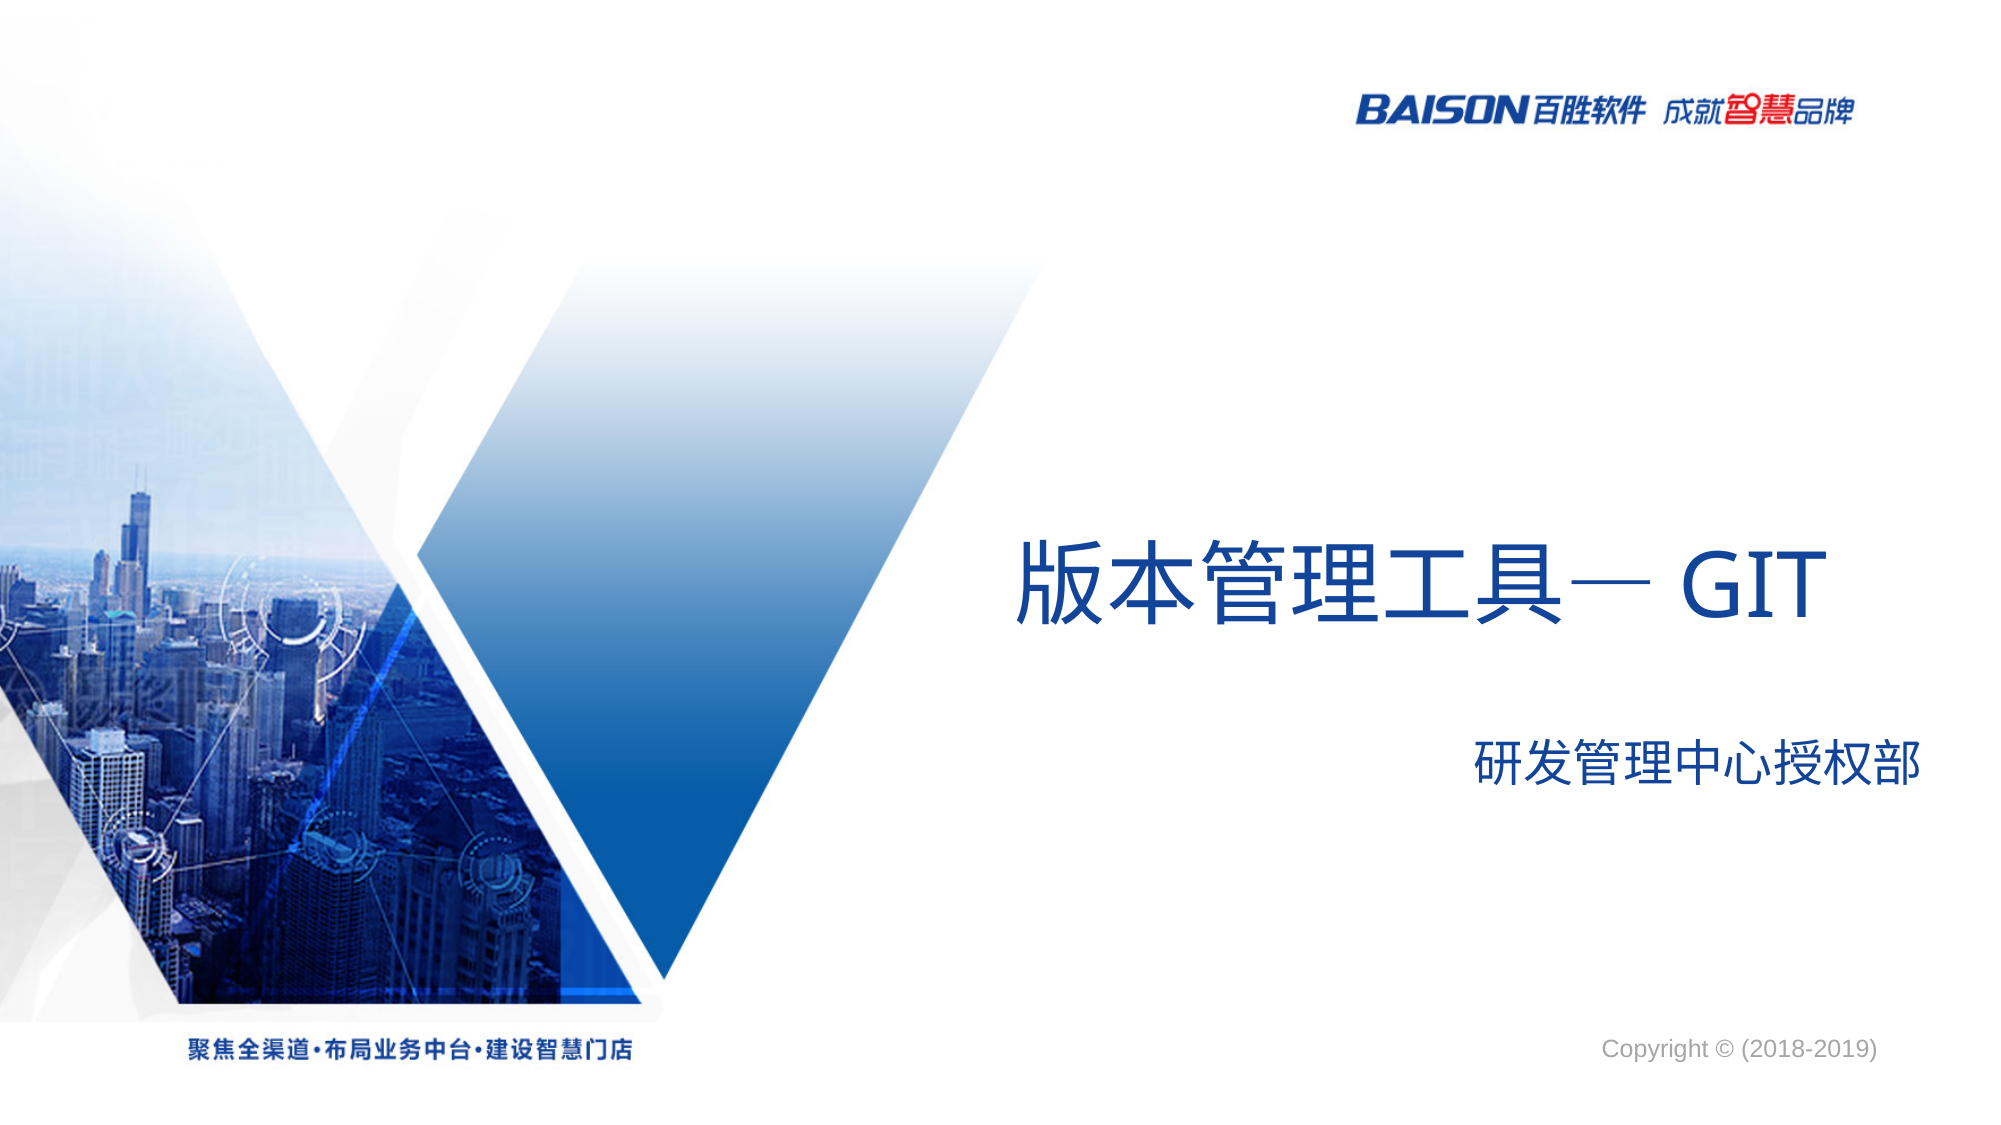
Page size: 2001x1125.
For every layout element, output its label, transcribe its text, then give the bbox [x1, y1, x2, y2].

picture [0, 0, 2001, 1125]
text_box 版本管理工具—GIT [999, 517, 1975, 643]
text_box 研发管理中心授权部 [1435, 724, 2000, 800]
